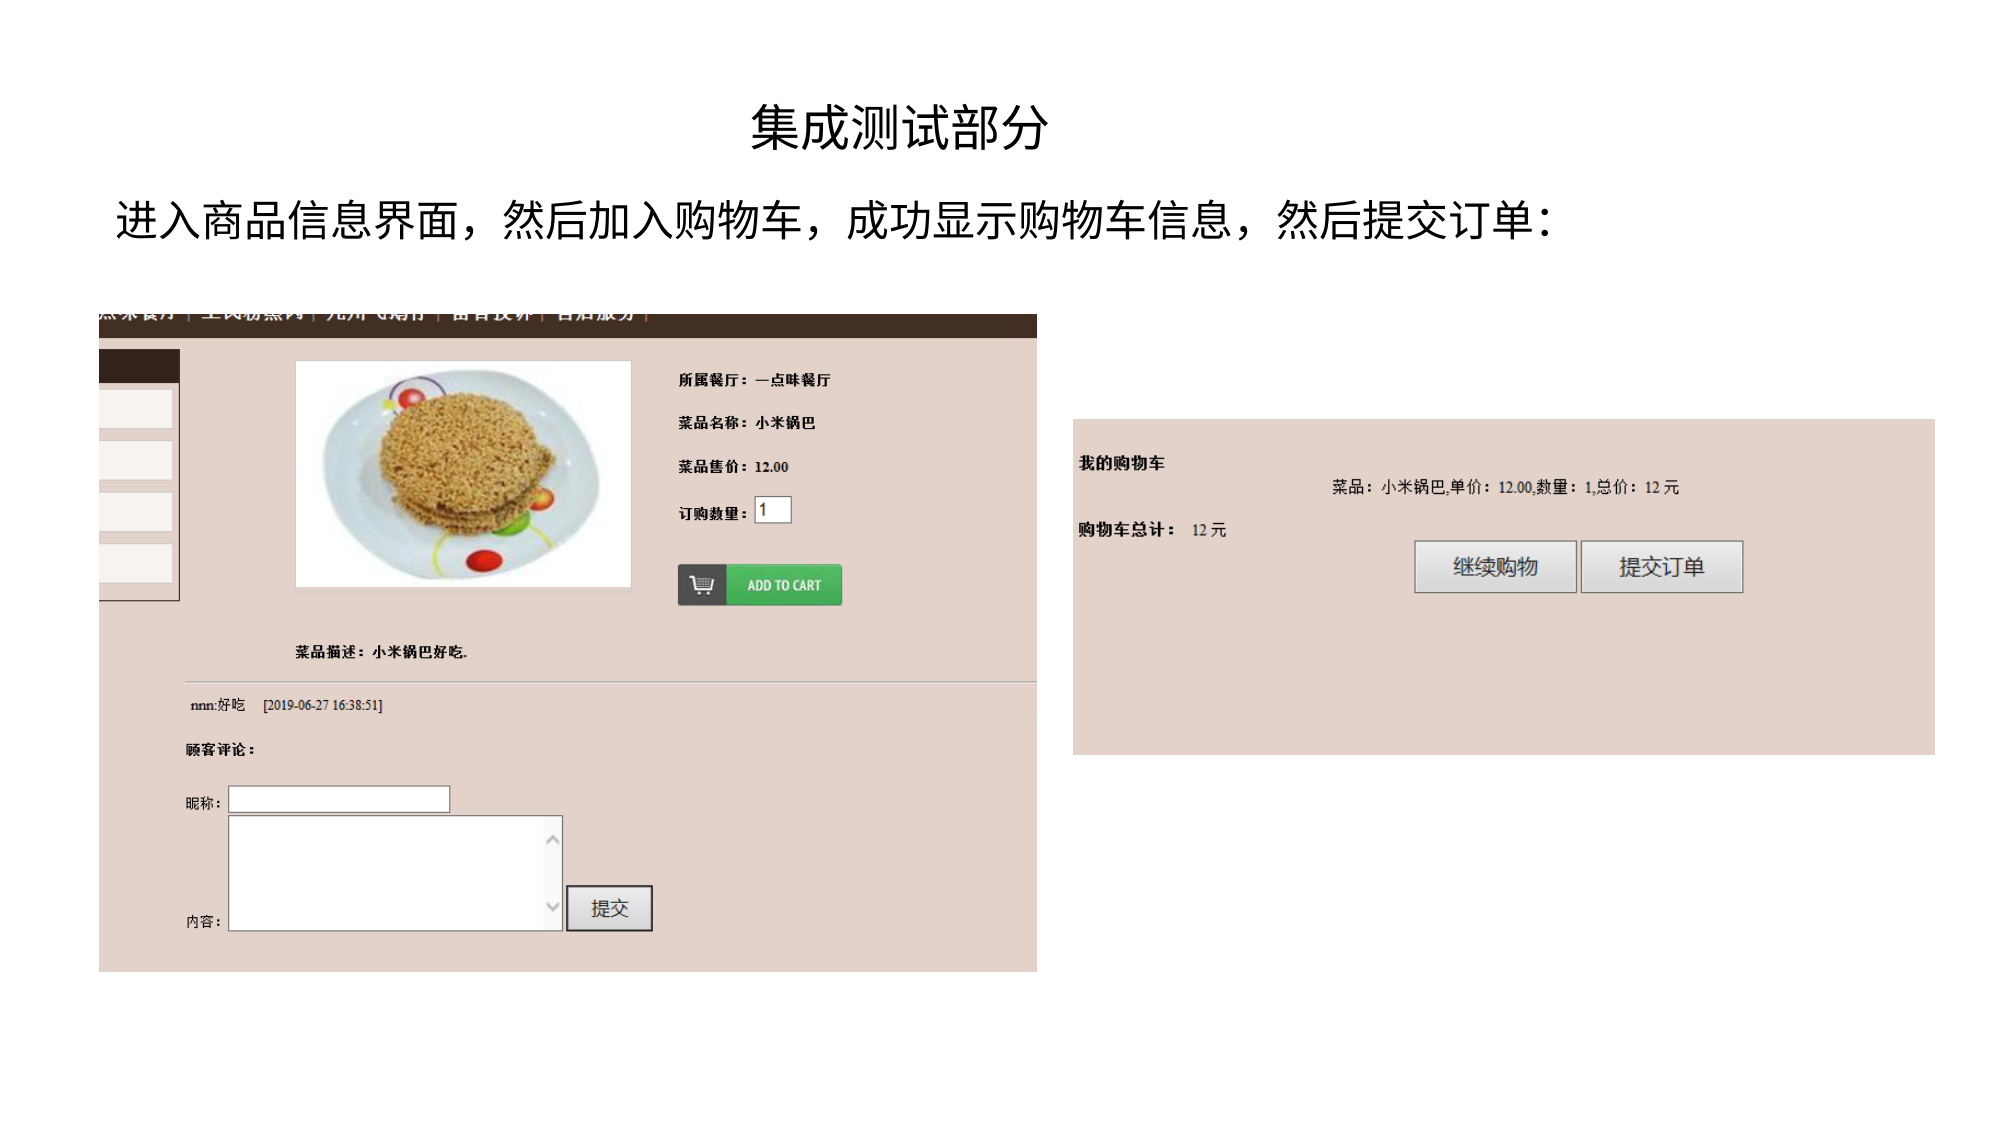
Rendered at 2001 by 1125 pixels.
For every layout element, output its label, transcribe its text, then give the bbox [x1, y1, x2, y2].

picture [99, 314, 1037, 972]
subtitle 集成测试部分 [431, 95, 1369, 191]
picture [1073, 419, 1935, 755]
text_box 进入商品信息界面，然后加入购物车，成功显示购物车信息，然后提交订单： [63, 191, 1629, 287]
